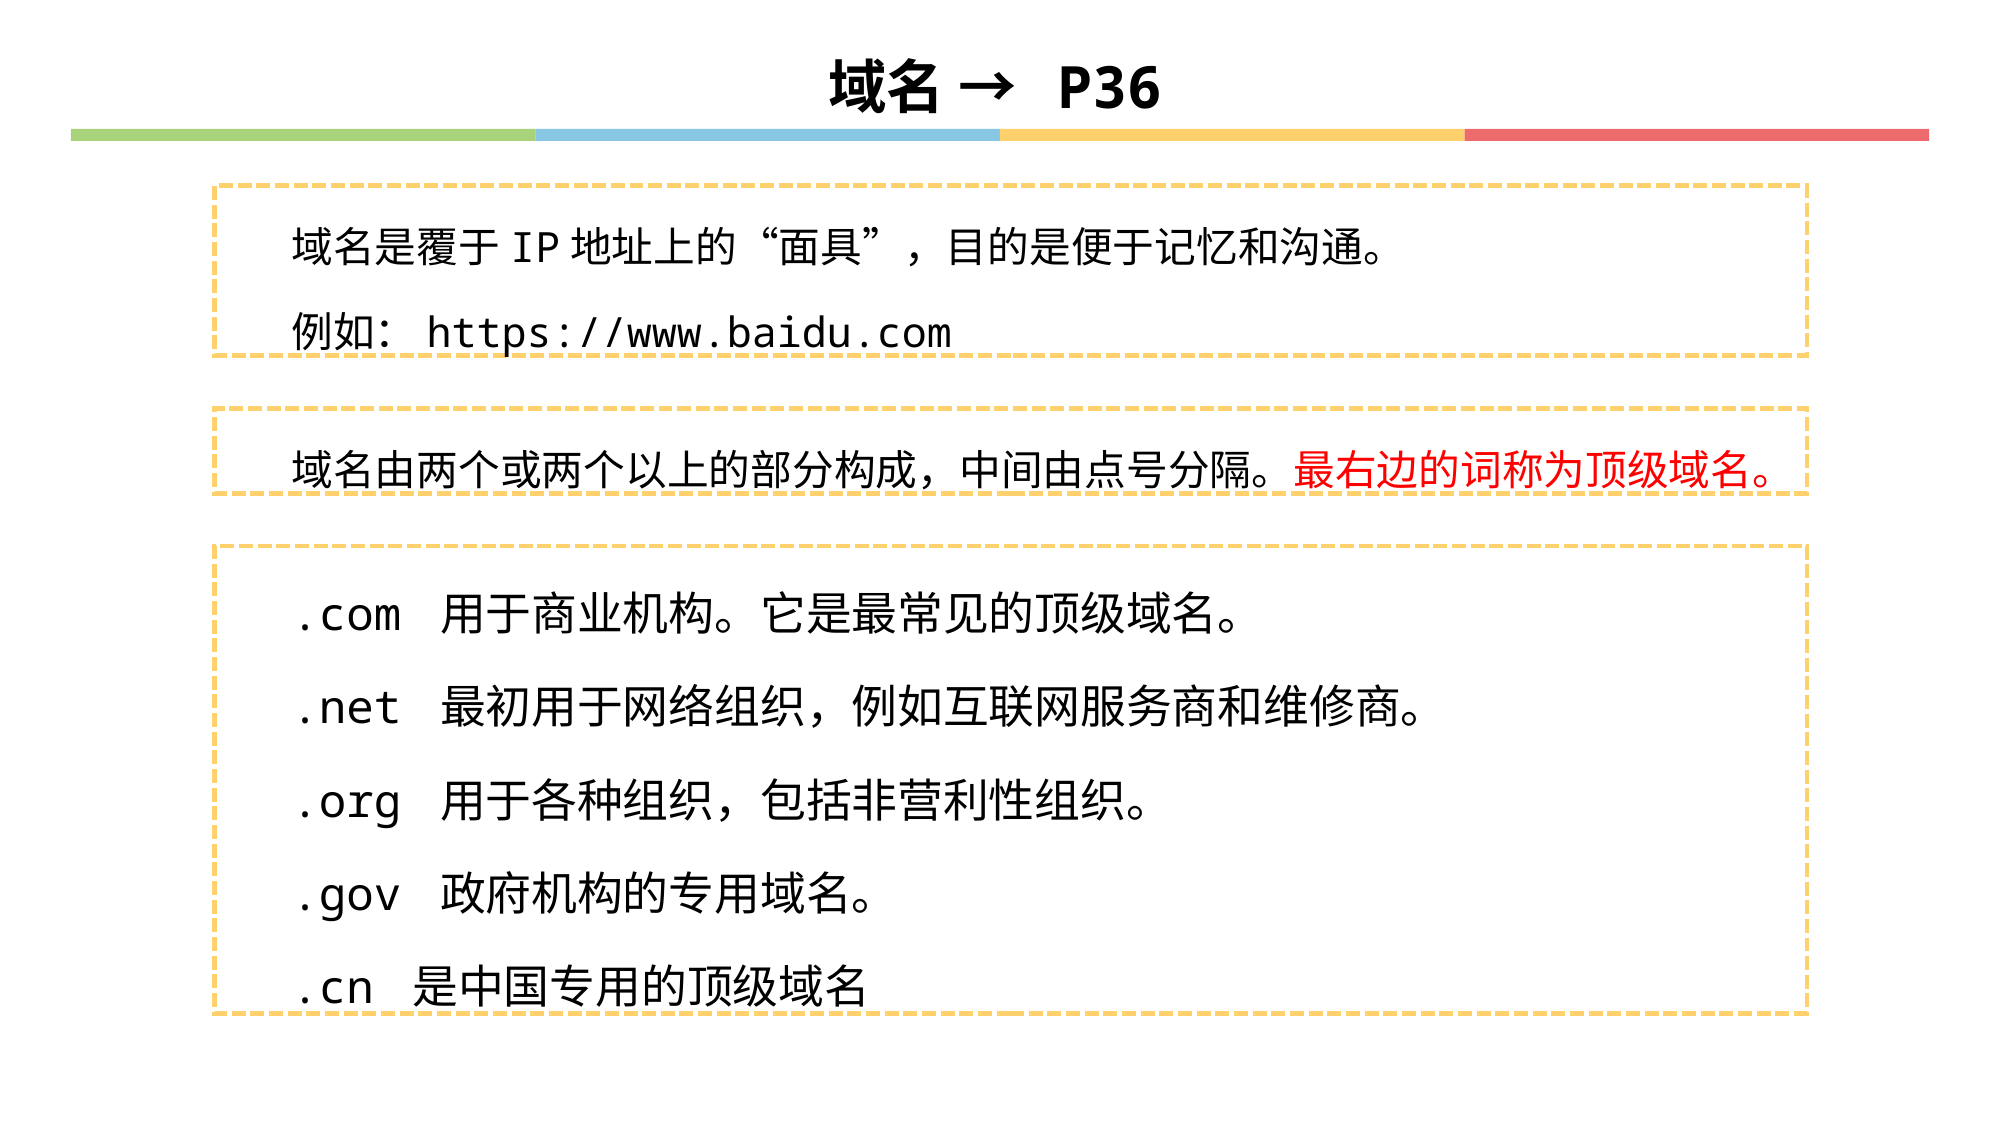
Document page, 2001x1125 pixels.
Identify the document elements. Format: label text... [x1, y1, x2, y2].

text_box 域名是覆于IP地址上的“面具”，目的是便于记忆和沟通。 例如：https://www.baidu.com [214, 185, 1807, 356]
text_box 域名由两个或两个以上的部分构成，中间由点号分隔。最右边的词称为顶级域名。 [214, 408, 1807, 494]
text_box 域名 → P36 [524, 49, 1466, 120]
text_box .com 用于商业机构。它是最常见的顶级域名。 .net 最初用于网络组织，例如互联网服务商和维修商。 .org 用于各种组织，包括非营利性组织。 .gov 政府机构的专用域名。 .cn 是中国专用的顶级域名 [214, 546, 1807, 1014]
